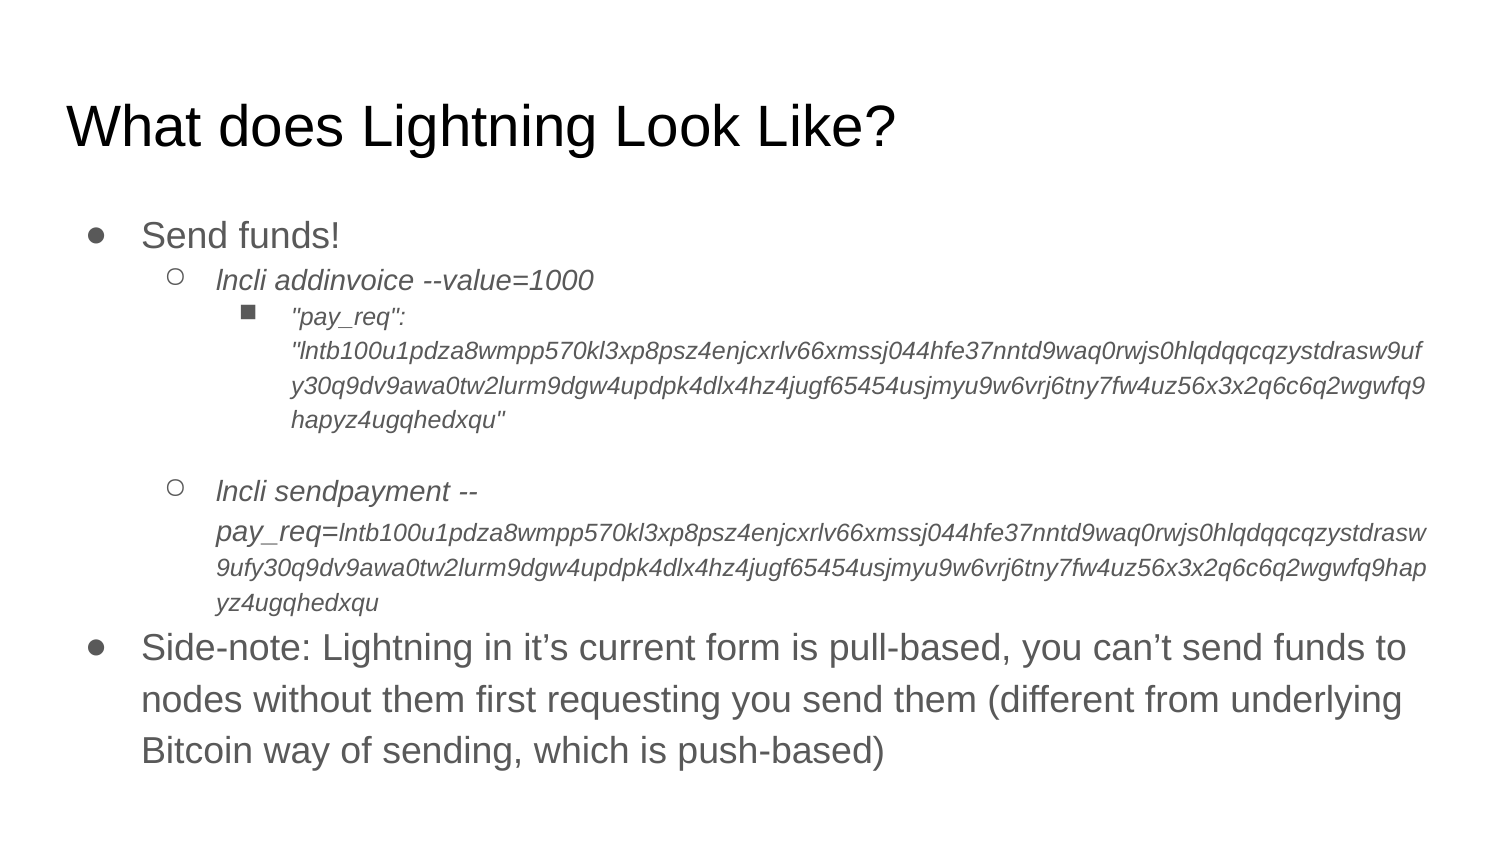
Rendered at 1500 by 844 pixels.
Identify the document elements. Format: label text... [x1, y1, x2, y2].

list Send funds! lncli addinvoice --value=1000 "pay_req": "lntb100u1pdza8wmpp570kl3xp8psz4enjcxrlv66xmssj044hfe37nntd9waq0rwjs0hlqdqqcqzystdrasw9ufy30q9dv9awa0tw2lurm9dgw4updpk4dlx4hz4jugf65454usjmyu9w6vrj6tny7fw4uz56x3x2q6c6q2wgwfq9hapyz4ugqhedxqu" lncli sendpayment --pay_req=lntb100u1pdza8wmpp570kl3xp8psz4enjcxrlv66xmssj044hfe37nntd9waq0rwjs0hlqdqqcqzystdrasw9ufy30q9dv9awa0tw2lurm9dgw4updpk4dlx4hz4jugf65454usjmyu9w6vrj6tny7fw4uz56x3x2q6c6q2wgwfq9hapyz4ugqhedxqu Side-note: Lightning in it’s current form is pull-based, you can’t send funds to nodes without them first requesting you send them (different from underlying Bitcoin way of sending, which is push-based) [51, 189, 1449, 750]
title What does Lightning Look Like? [51, 72, 1449, 167]
